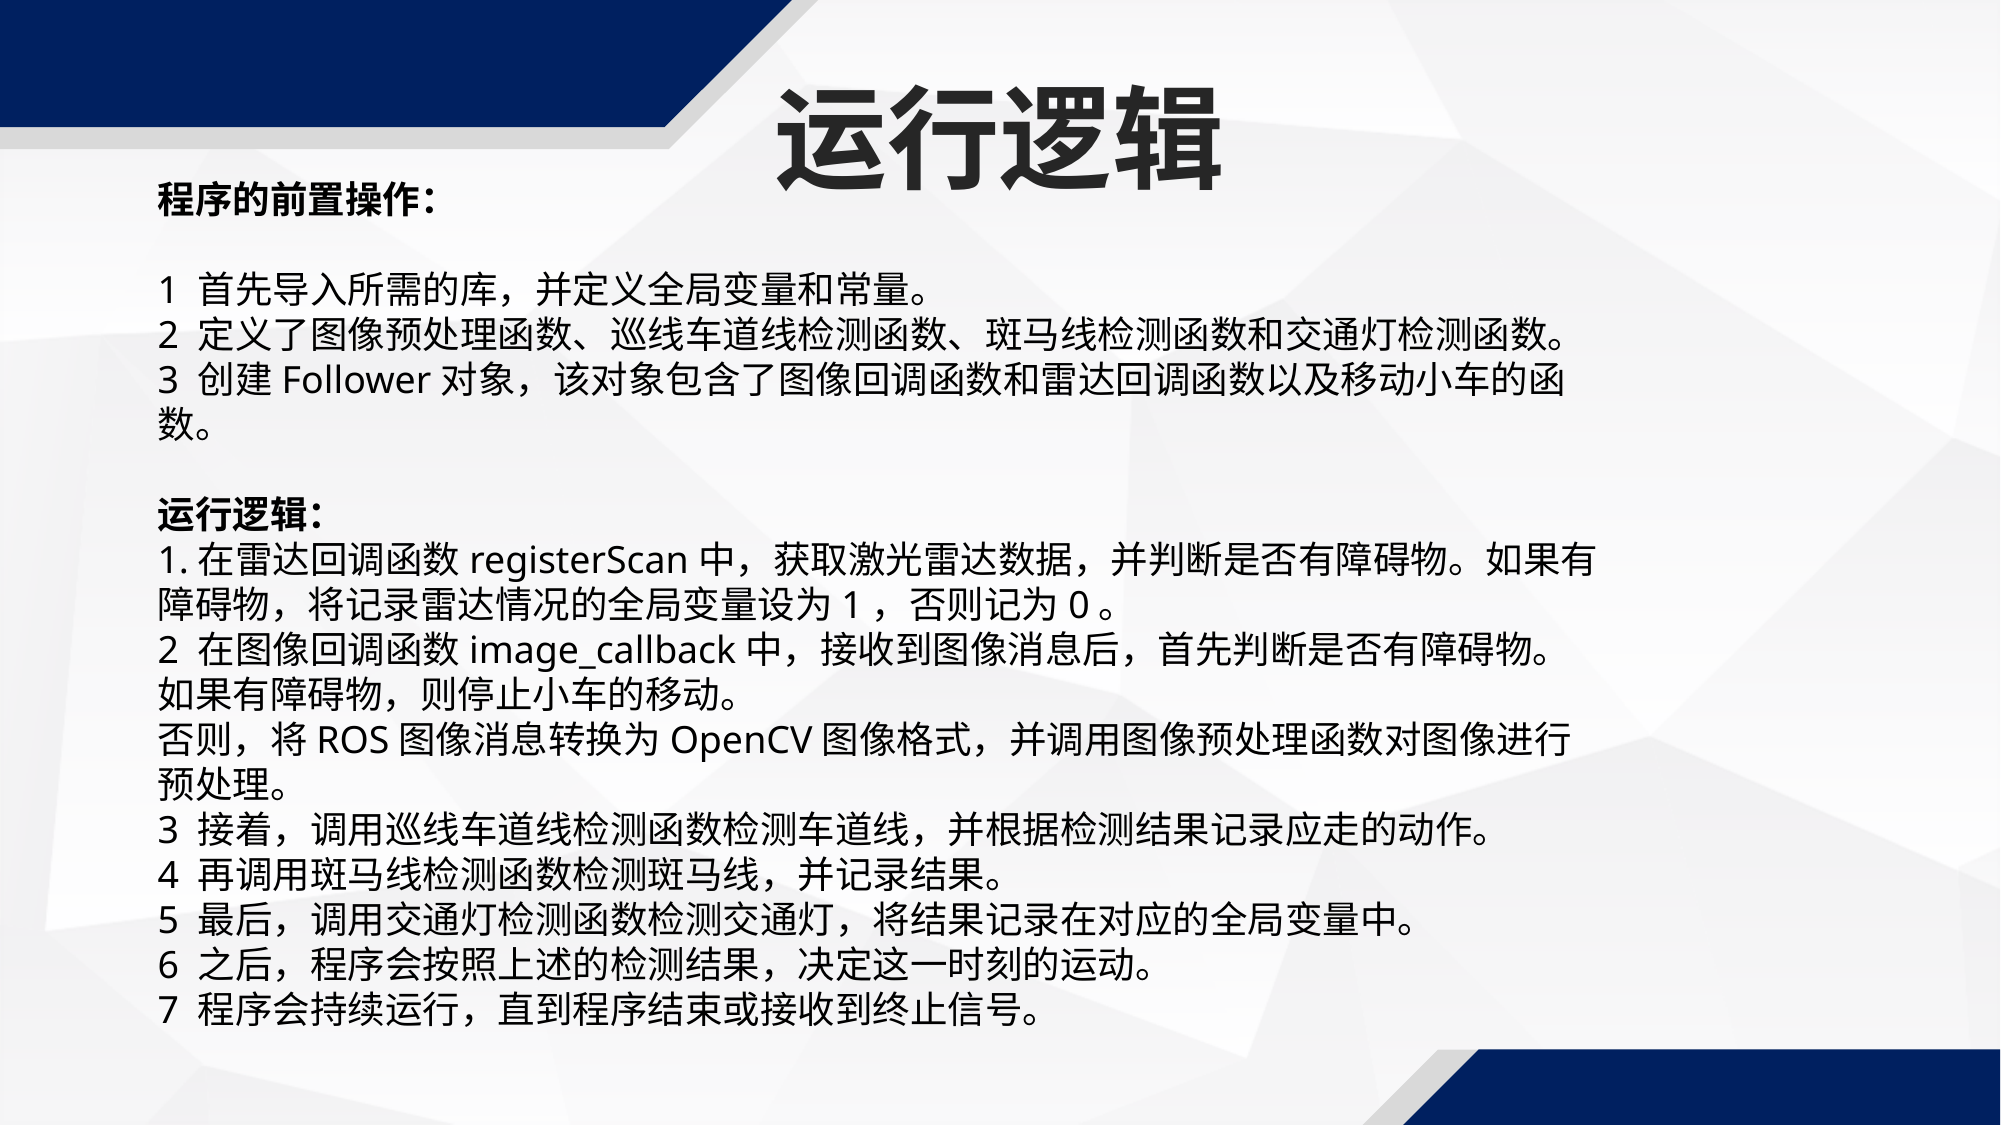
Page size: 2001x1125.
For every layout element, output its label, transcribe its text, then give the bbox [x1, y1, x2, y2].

picture [0, 0, 2001, 1125]
text_box 程序的前置操作： 1 首先导入所需的库，并定义全局变量和常量。 2 定义了图像预处理函数、巡线车道线检测函数、斑马线检测函数和交通灯检测函数。 3 创建Follower对象，该对象包含了图像回调函数和雷达回调函数以及移动小车的函数。 运行逻辑： 1.在雷达回调函数registerScan中，获取激光雷达数据，并判断是否有障碍物。如果有障碍物，将记录雷达情况的全局变量设为1，否则记为0。 2 在图像回调函数image_callback中，接收到图像消息后，首先判断是否有障碍物。如果有障碍物，则停止小车的移动。 否则，将ROS图像消息转换为OpenCV图像格式，并调用图像预处理函数对图像进行预处理。 3 接着，调用巡线车道线检测函数检测车道线，并根据检测结果记录应走的动作。 4 再调用斑马线检测函数检测斑马线，并记录结果。 5 最后，调用交通灯检测函数检测交通灯，将结果记录在对应的全局变量中。 6 之后，程序会按照上述的检测结果，决定这一时刻的运动。 7 程序会持续运行，直到程序结束或接收到终止信号。 [143, 169, 1614, 1036]
text_box 运行逻辑 [620, 60, 1379, 169]
